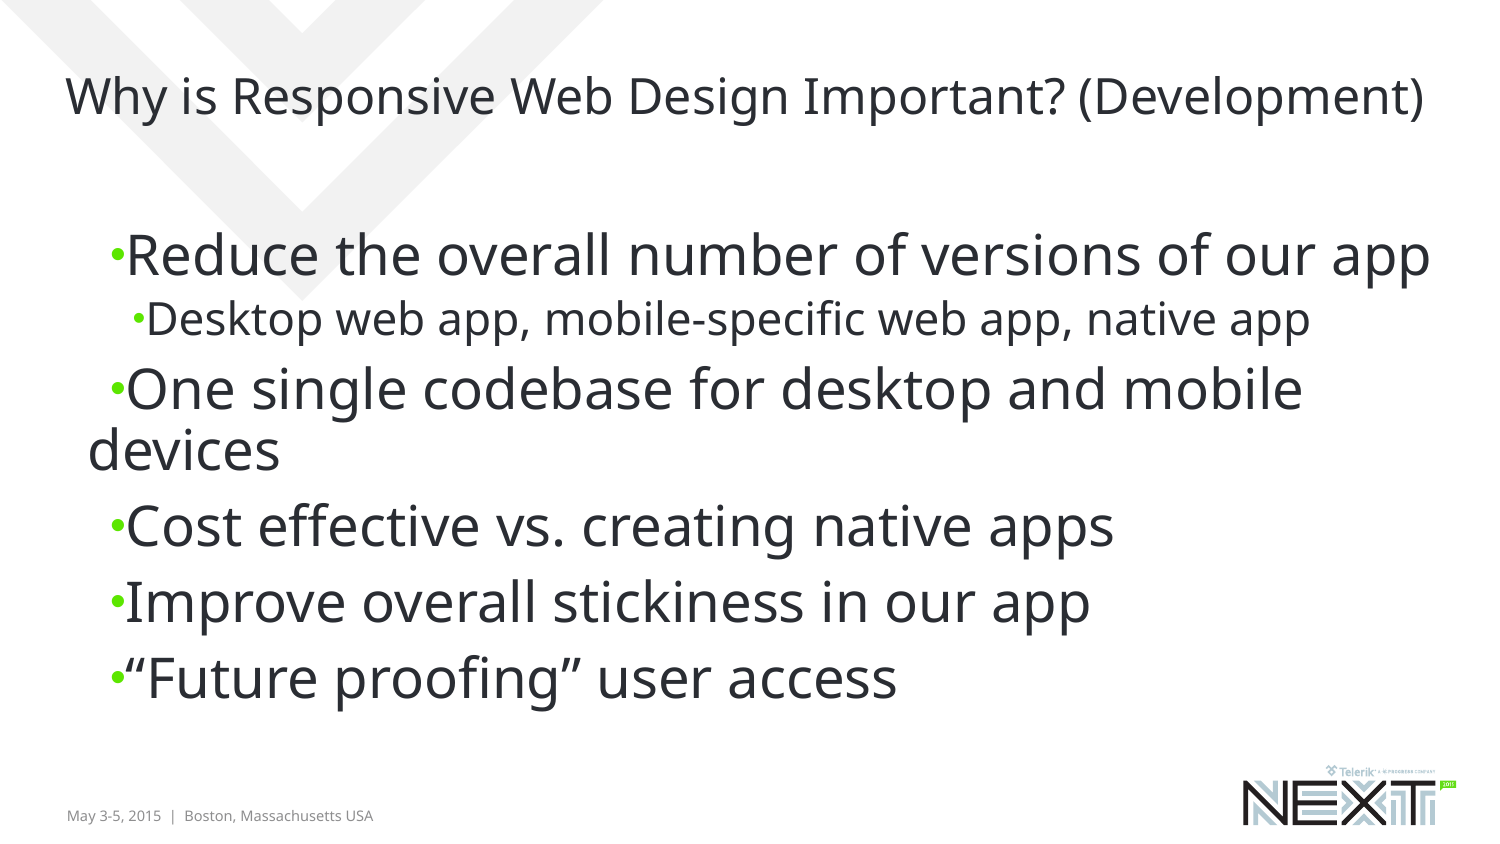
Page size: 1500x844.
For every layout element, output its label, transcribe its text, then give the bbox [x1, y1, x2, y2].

list Reduce the overall number of versions of our app Desktop web app, mobile-specific web app, native app One single codebase for desktop and mobile devices Cost effective vs. creating native apps Improve overall stickiness in our app “Future proofing” user access [53, 221, 1449, 741]
title Why is Responsive Web Design Important? (Development) [53, 64, 1449, 132]
